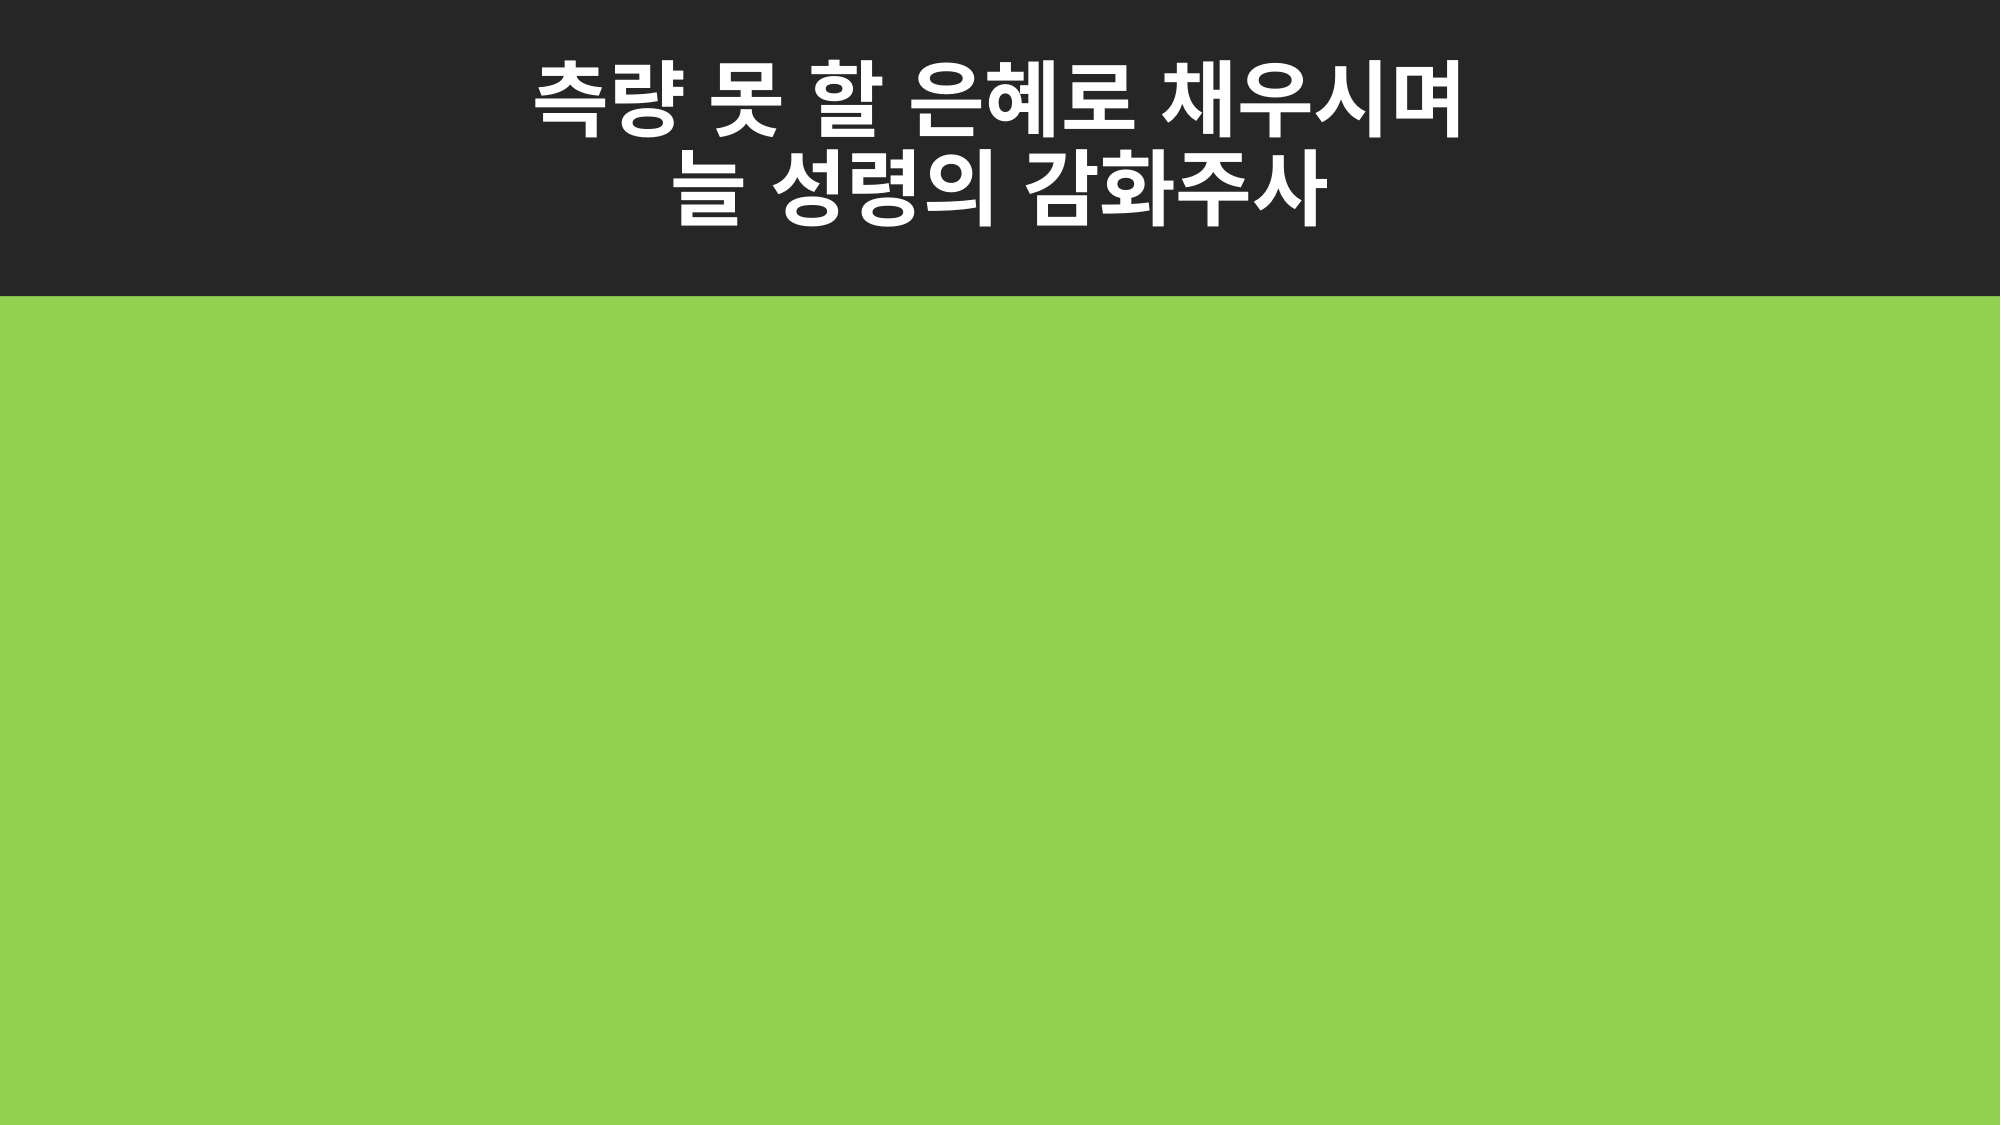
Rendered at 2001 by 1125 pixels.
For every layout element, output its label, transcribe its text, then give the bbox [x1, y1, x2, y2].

title 측량 못 할 은혜로 채우시며 늘 성령의 감화주사 [0, 0, 2000, 297]
